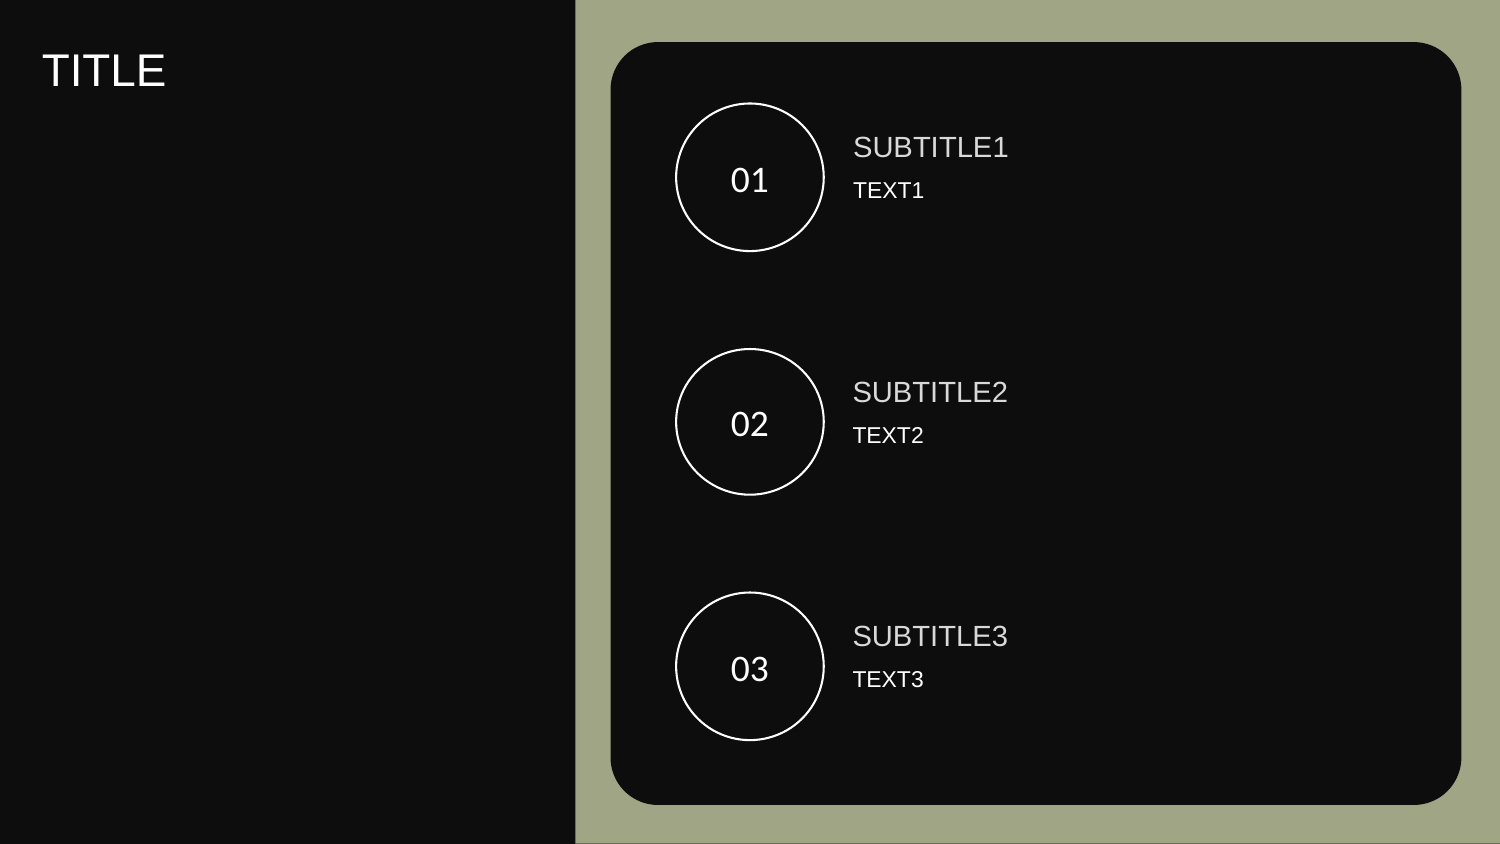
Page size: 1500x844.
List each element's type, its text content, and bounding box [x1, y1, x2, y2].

text_box TEXT1 [838, 168, 1426, 298]
text_box [609, 41, 1463, 807]
text_box TEXT2 [837, 412, 1425, 552]
text_box 03 [675, 591, 825, 742]
text_box TITLE [27, 32, 544, 336]
text_box 02 [675, 347, 825, 496]
text_box 01 [675, 102, 825, 253]
text_box SUBTITLE1 [838, 80, 1426, 168]
text_box TEXT3 [837, 656, 1425, 788]
text_box PIC [574, 0, 1500, 844]
text_box SUBTITLE2 [837, 325, 1425, 412]
text_box SUBTITLE3 [837, 569, 1425, 656]
